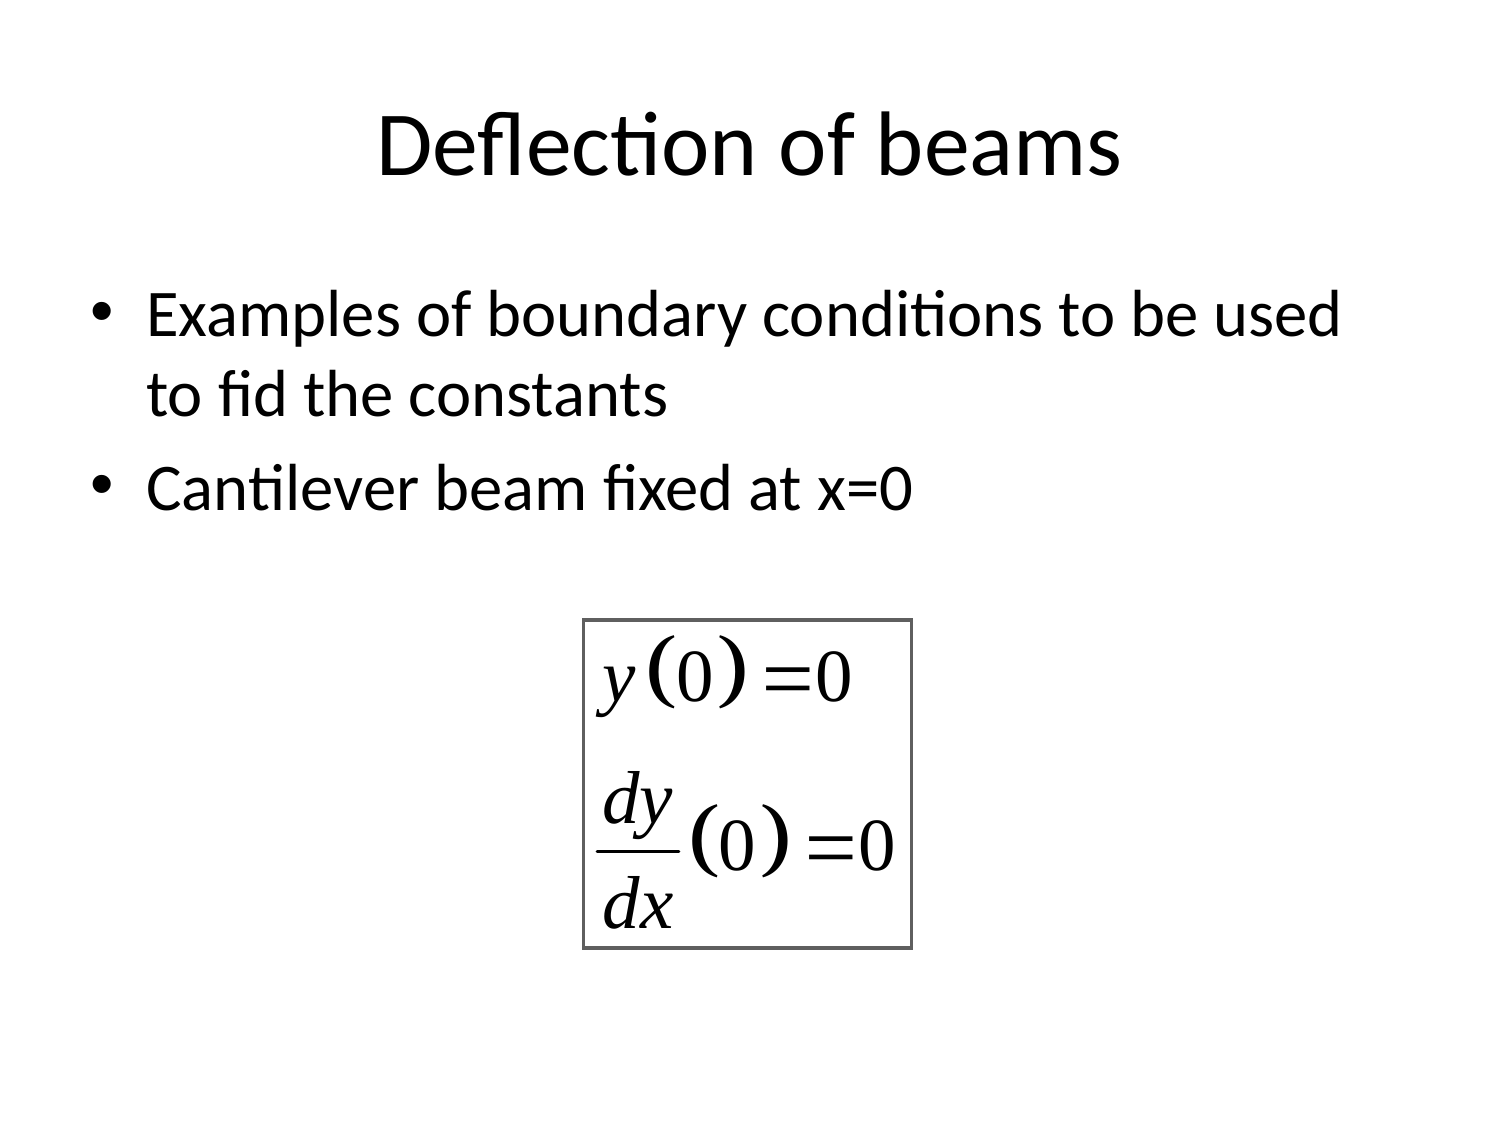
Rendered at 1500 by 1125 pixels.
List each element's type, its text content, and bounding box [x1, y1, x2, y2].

title Deflection of beams [75, 45, 1425, 233]
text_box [584, 621, 910, 947]
list Examples of boundary conditions to be used to fid the constants Cantilever beam fixed at x=0 [75, 262, 1412, 1005]
